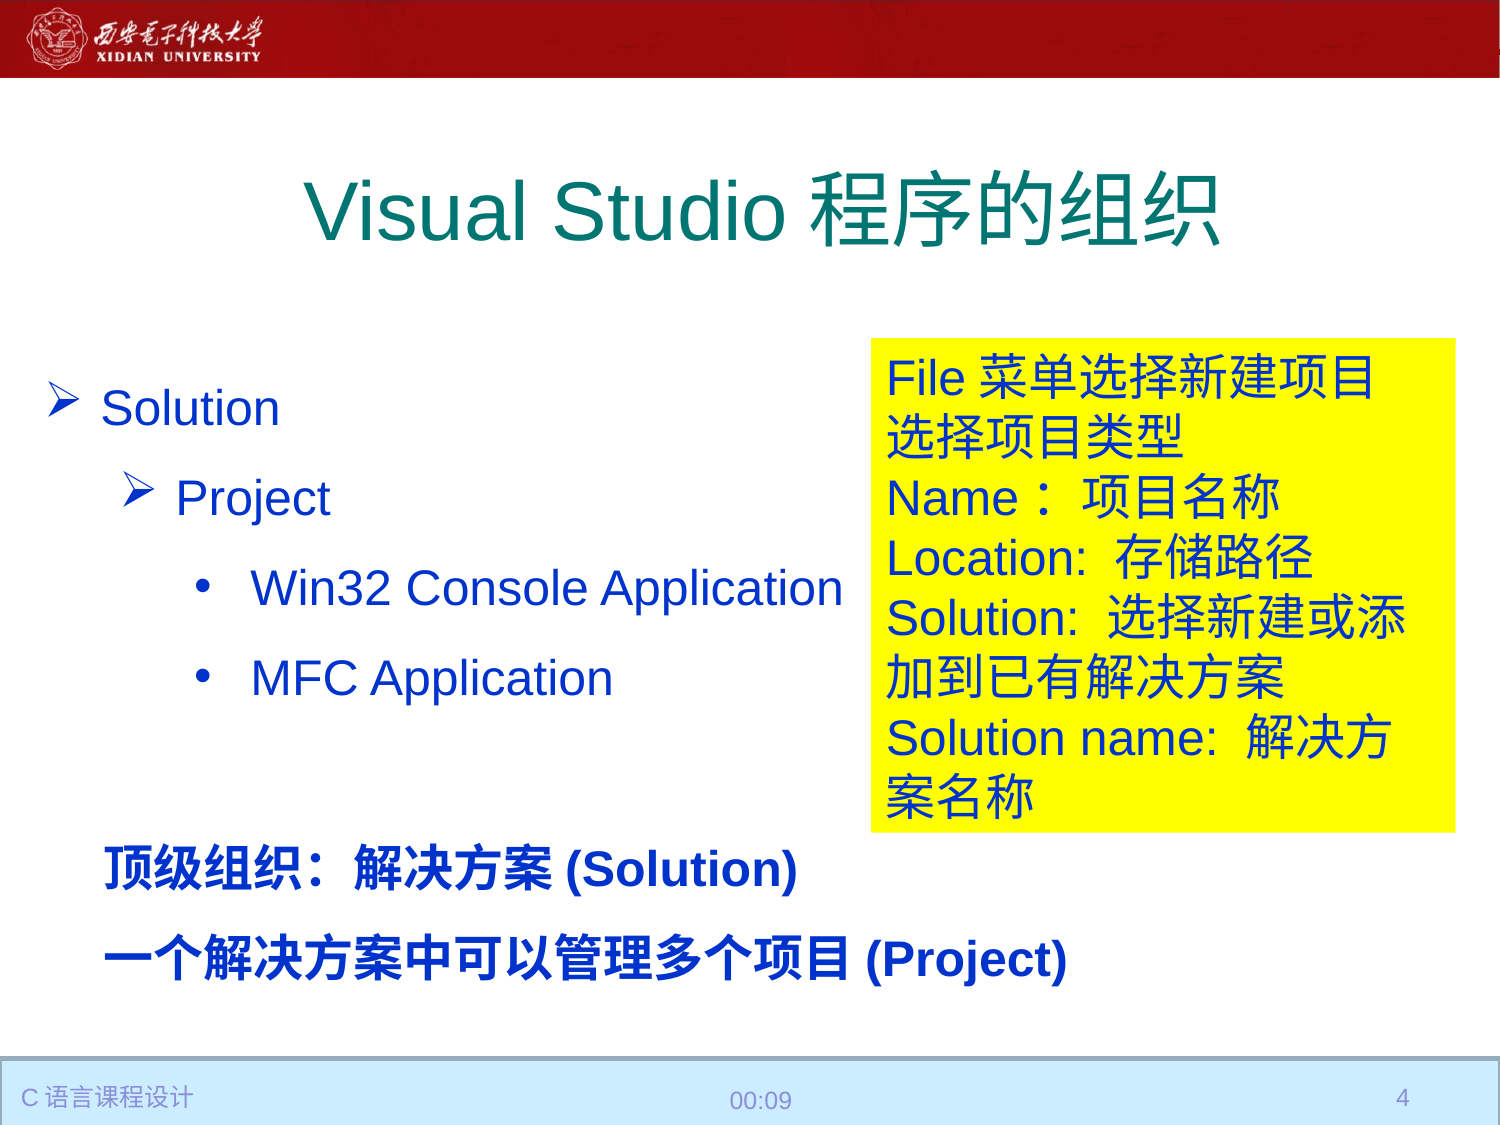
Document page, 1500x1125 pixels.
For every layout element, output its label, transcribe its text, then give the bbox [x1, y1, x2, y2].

title Visual Studio程序的组织 [57, 125, 1471, 290]
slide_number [714, 1069, 1065, 1125]
text_box 顶级组织：解决方案(Solution) 一个解决方案中可以管理多个项目(Project) [88, 798, 1164, 994]
picture [0, 0, 1500, 78]
footer C语言课程设计 [5, 1066, 481, 1125]
text_box File菜单选择新建项目 选择项目类型 Name：项目名称 Location: 存储路径 Solution: 选择新建或添加到已有解决方案 Solution name: 解决方案名称 [871, 338, 1456, 833]
text_box Solution Project Win32 Console Application MFC Application [29, 338, 871, 713]
slide_number 4 [1074, 1066, 1425, 1125]
